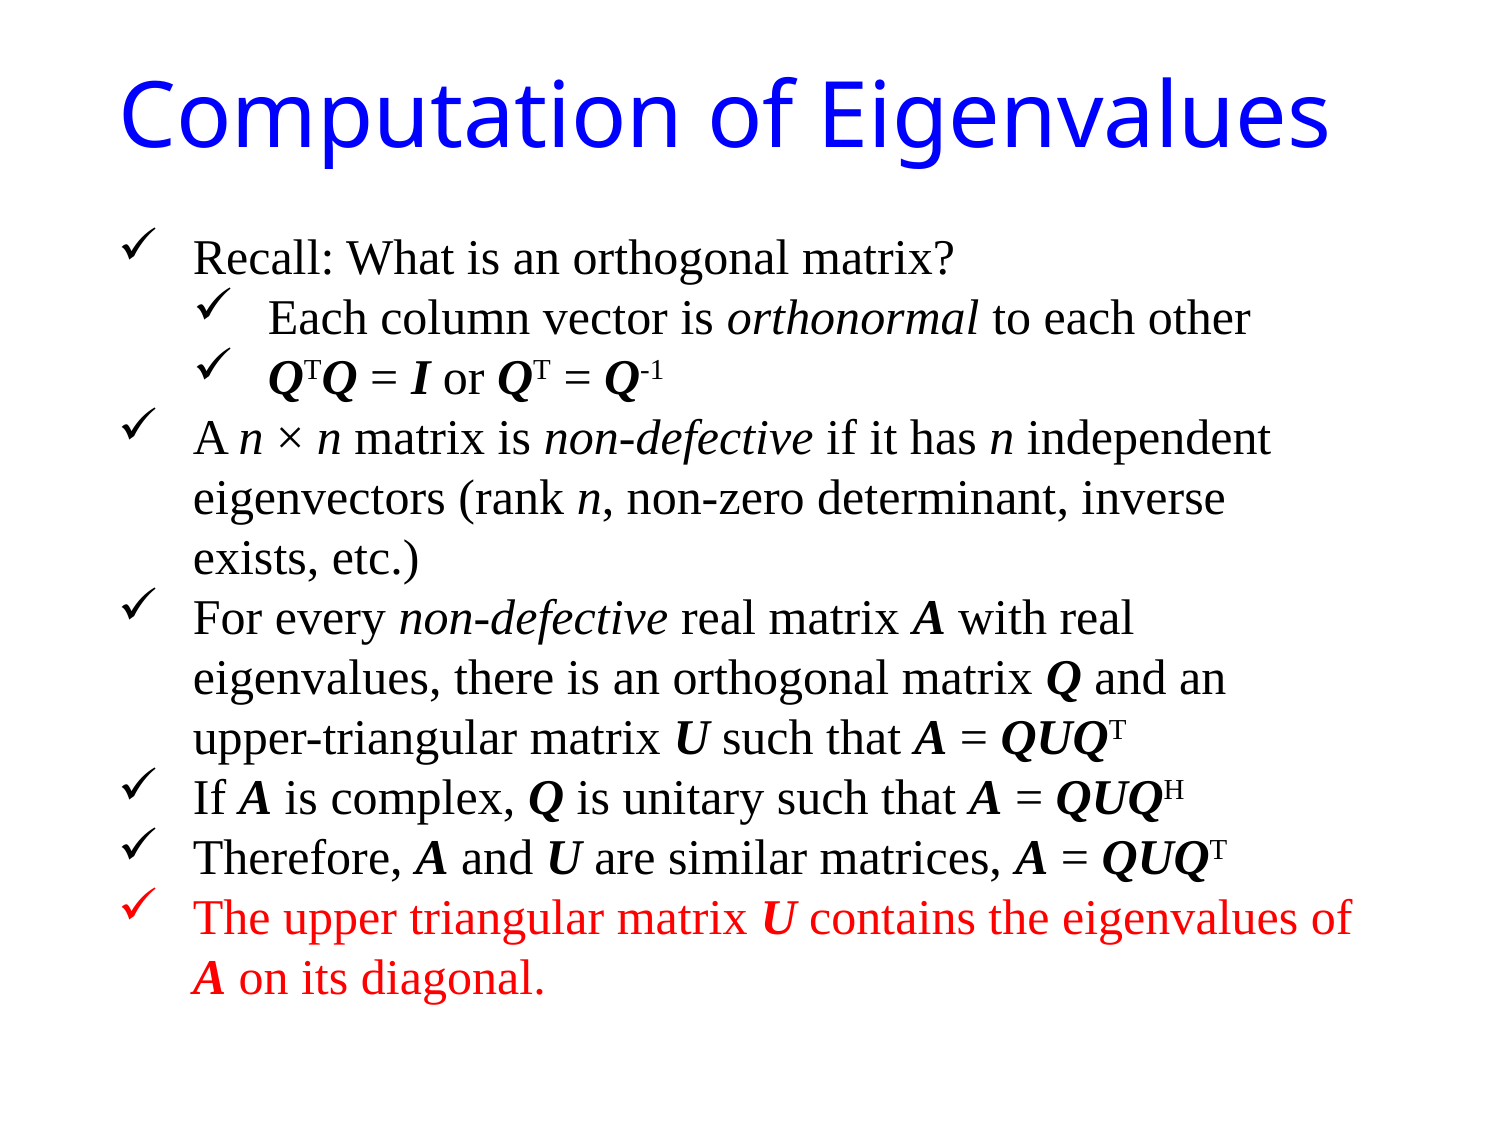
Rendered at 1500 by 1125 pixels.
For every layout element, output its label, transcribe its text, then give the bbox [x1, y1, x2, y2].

text_box Recall: What is an orthogonal matrix? Each column vector is orthonormal to each other QTQ = I or QT = Q-1 A n × n matrix is non-defective if it has n independent eigenvectors (rank n, non-zero determinant, inverse exists, etc.) For every non-defective real matrix A with real eigenvalues, there is an orthogonal matrix Q and an upper-triangular matrix U such that A = QUQT If A is complex, Q is unitary such that A = QUQH Therefore, A and U are similar matrices, A = QUQT The upper triangular matrix U contains the eigenvalues of A on its diagonal. [103, 217, 1370, 1013]
title Computation of Eigenvalues [103, 59, 1397, 177]
